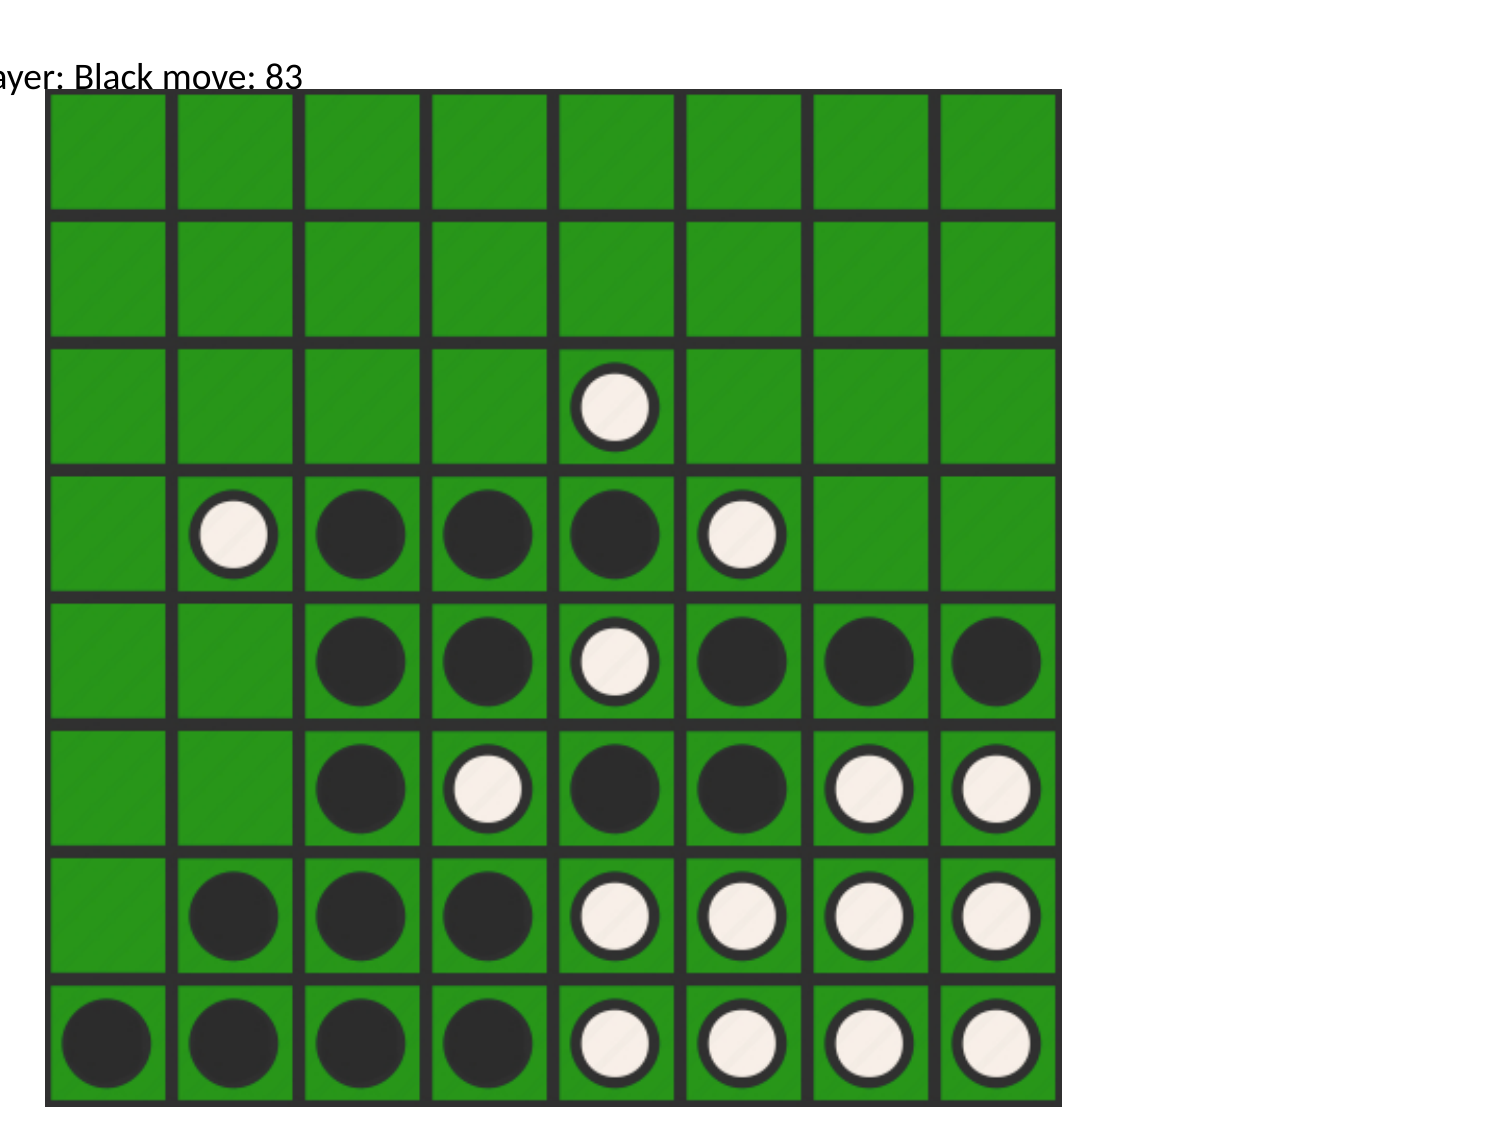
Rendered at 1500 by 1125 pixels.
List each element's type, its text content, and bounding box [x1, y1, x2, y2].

text_box turn: 29 player: Black move: 83 [0, 44, 319, 105]
picture [44, 89, 1062, 1107]
